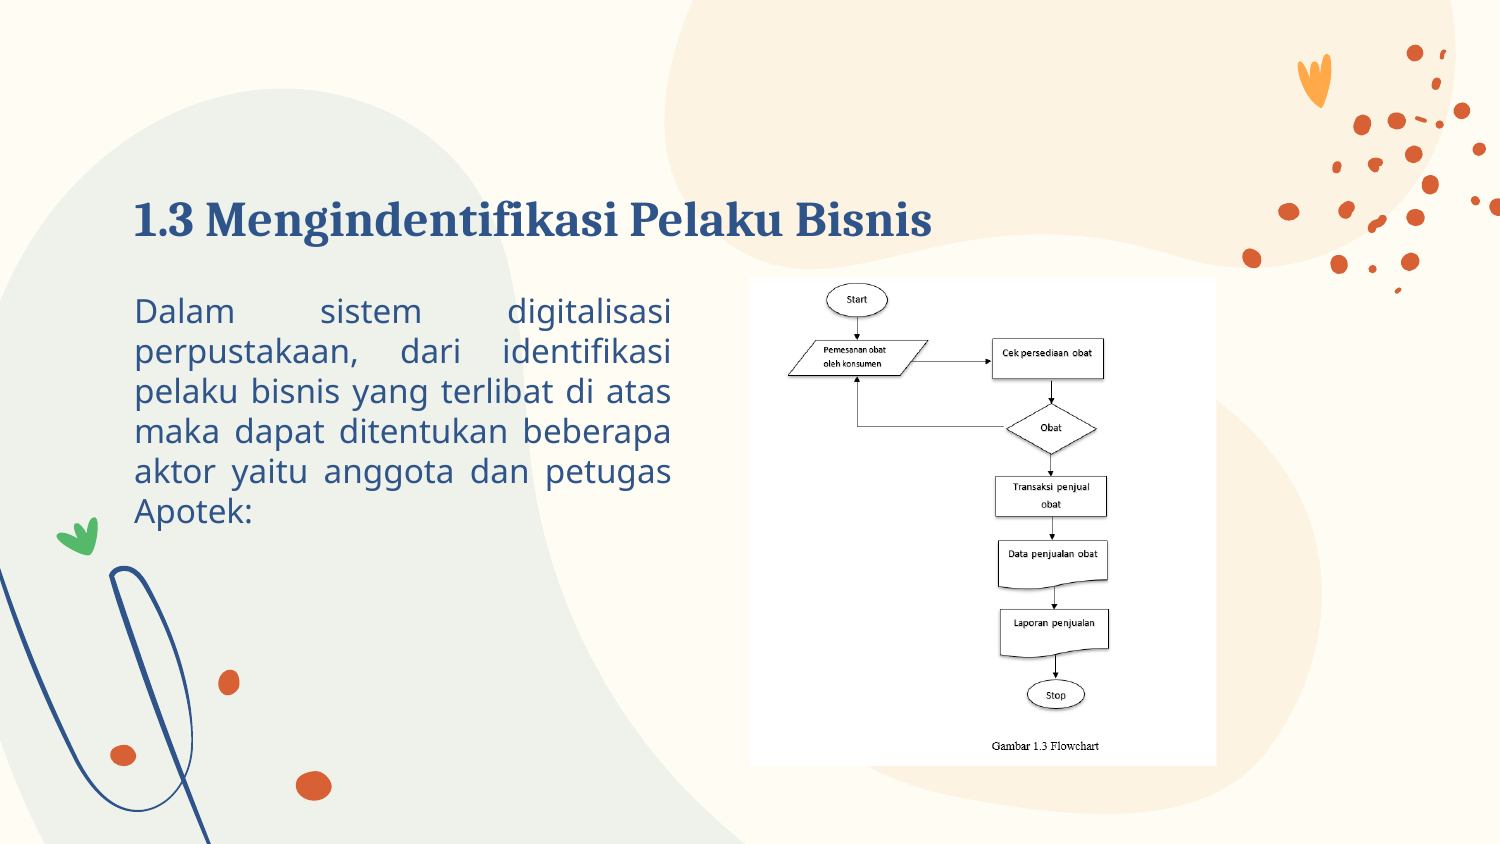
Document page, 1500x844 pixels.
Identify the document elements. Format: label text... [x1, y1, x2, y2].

title 1.3 Mengindentifikasi Pelaku Bisnis [119, 148, 962, 284]
text_box Dalam sistem digitalisasi perpustakaan, dari identifikasi pelaku bisnis yang terlibat di atas maka dapat ditentukan beberapa aktor yaitu anggota dan petugas Apotek: [119, 283, 688, 538]
picture [749, 277, 1217, 766]
